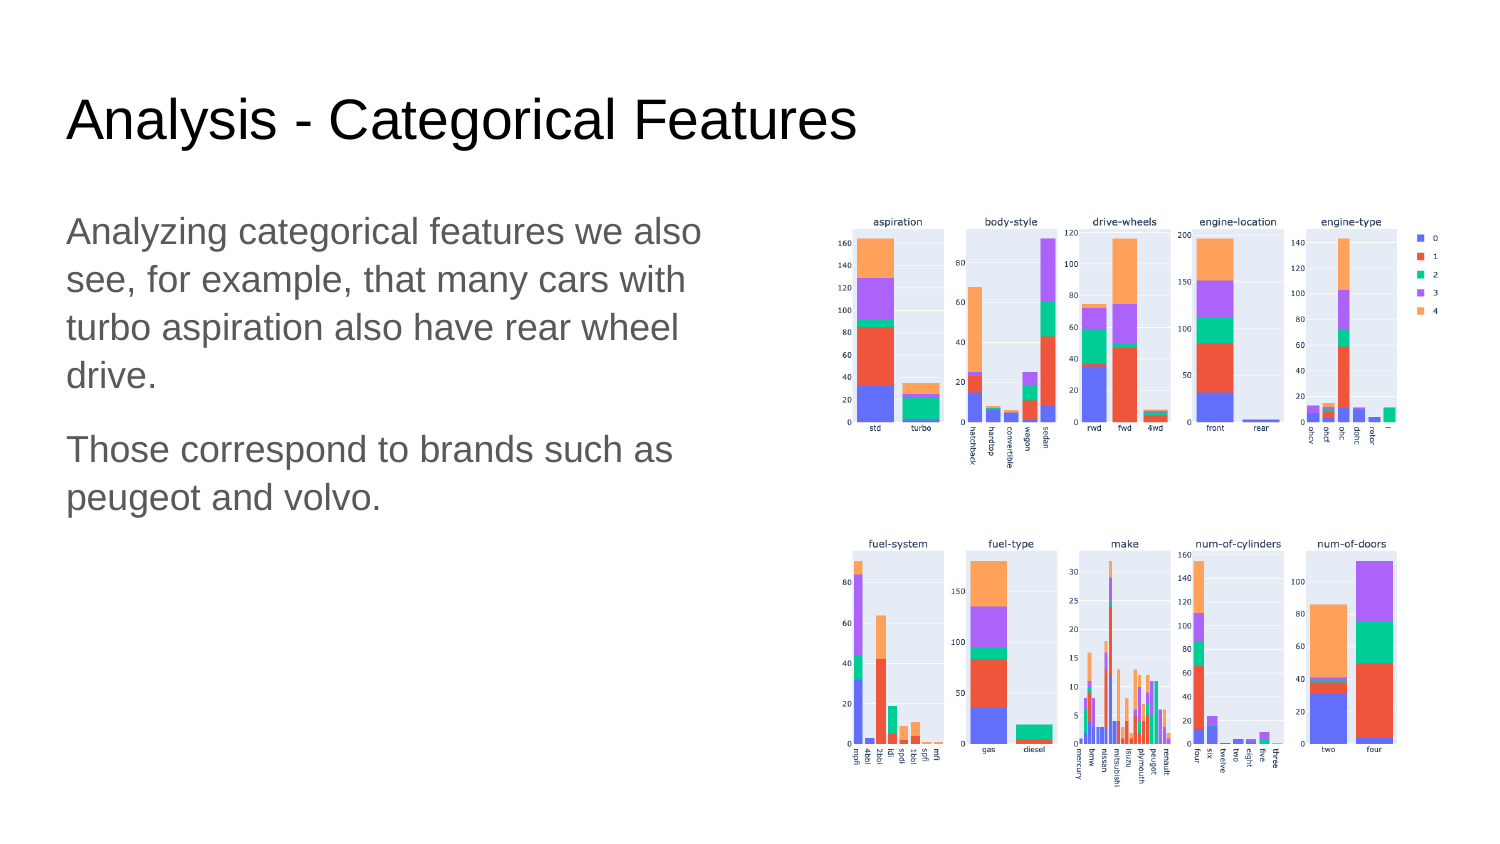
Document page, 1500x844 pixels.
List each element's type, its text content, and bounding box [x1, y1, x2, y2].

title Analysis - Categorical Features [51, 72, 1449, 167]
list Analyzing categorical features we also see, for example, that many cars with turbo aspiration also have rear wheel drive. Those correspond to brands such as peugeot and volvo. [51, 189, 741, 750]
picture [801, 166, 1450, 794]
